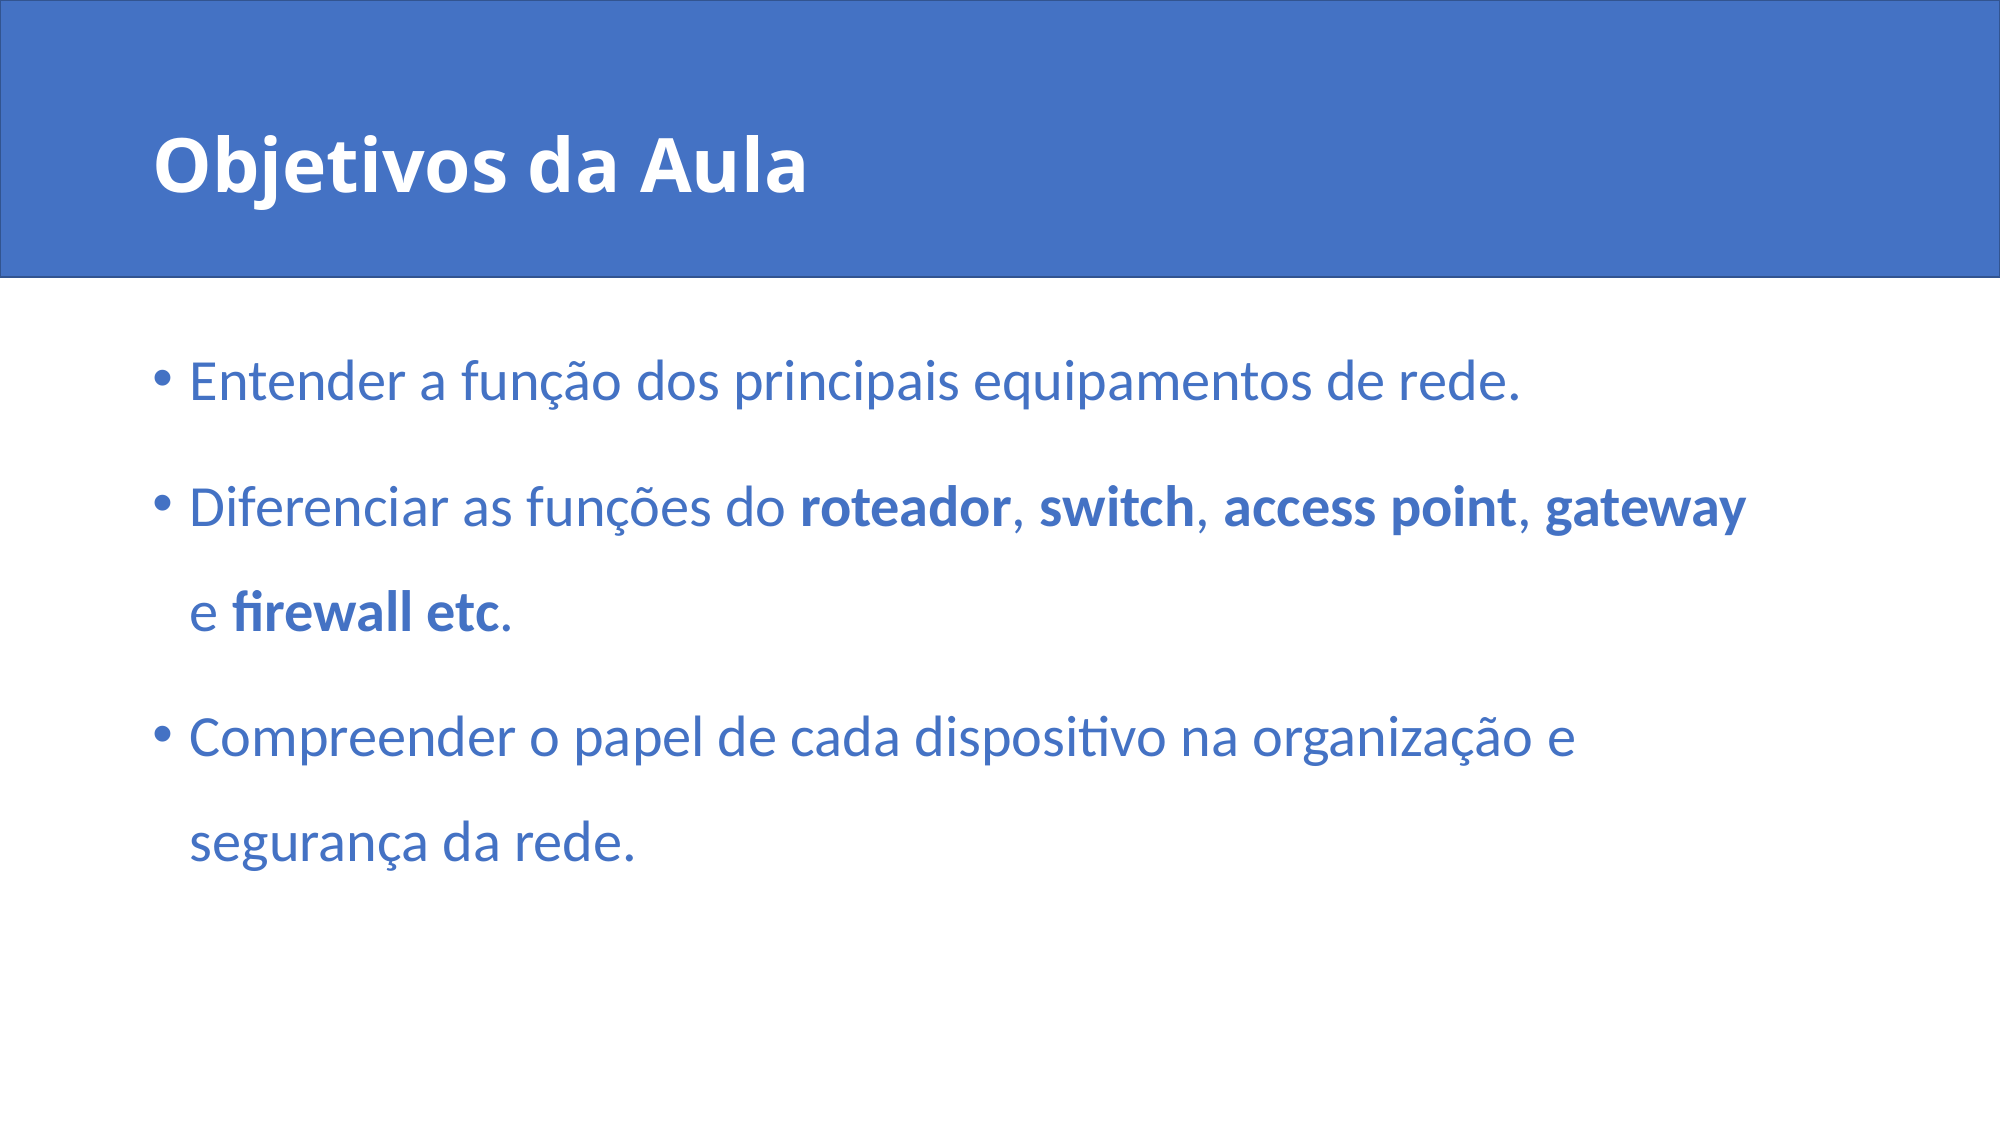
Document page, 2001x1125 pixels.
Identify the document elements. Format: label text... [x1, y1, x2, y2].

list Entender a função dos principais equipamentos de rede. Diferenciar as funções do roteador, switch, access point, gateway e firewall etc. Compreender o papel de cada dispositivo na organização e segurança da rede. [137, 299, 1781, 1014]
text_box [0, 0, 2000, 278]
title Objetivos da Aula [137, 59, 1863, 278]
